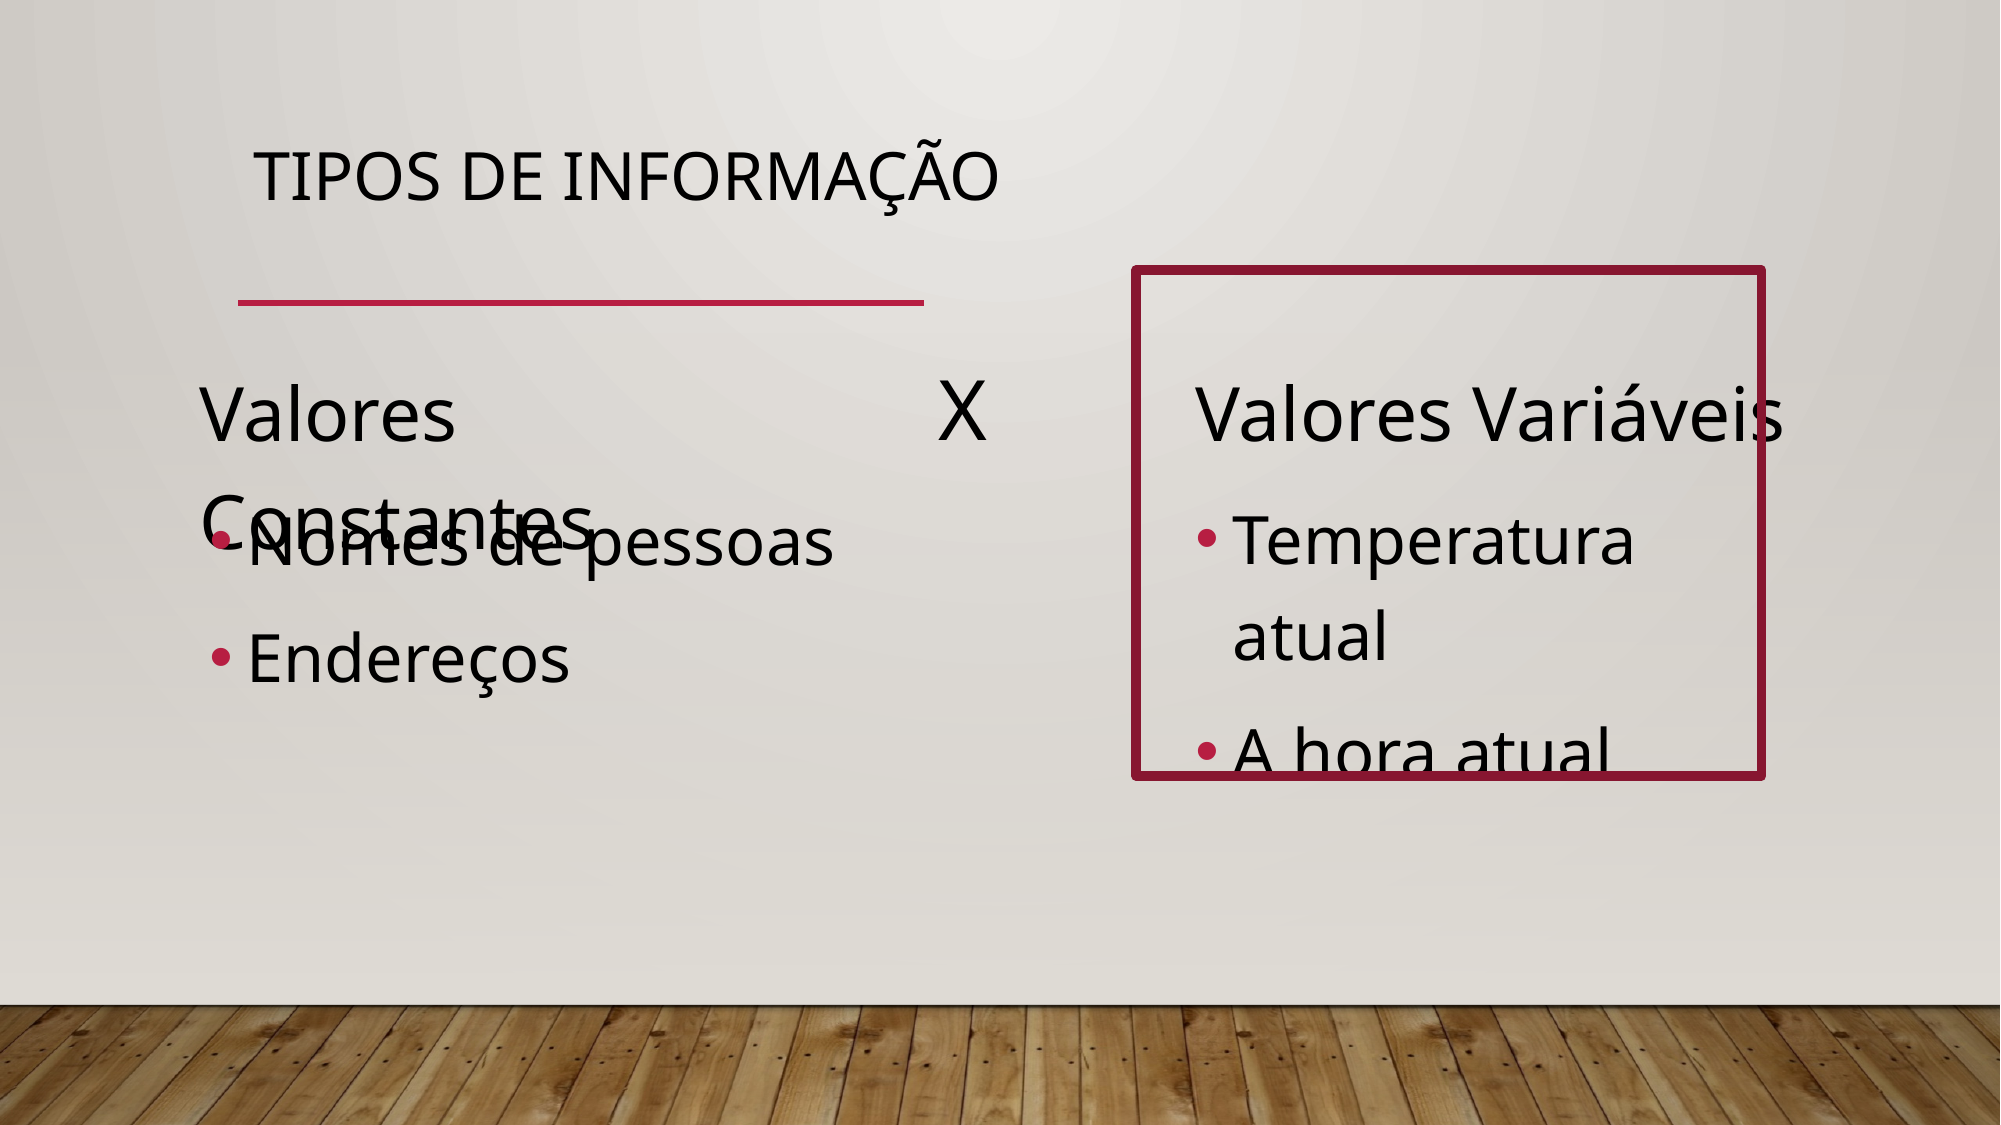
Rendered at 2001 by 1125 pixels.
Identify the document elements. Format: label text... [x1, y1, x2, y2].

text_box Valores Variáveis [1763, 340, 1865, 474]
text_box X [923, 349, 1018, 465]
title TIPOS DE informação [238, 135, 1029, 308]
text_box Nomes de pessoas Endereços [194, 475, 930, 945]
list Valores Constantes [184, 340, 820, 474]
text_box [0, 330, 2000, 1004]
text_box Temperatura atual A hora atual [1180, 474, 1806, 944]
text_box [0, 0, 2000, 330]
picture [0, 1006, 2000, 1125]
text_box [1135, 269, 1763, 777]
